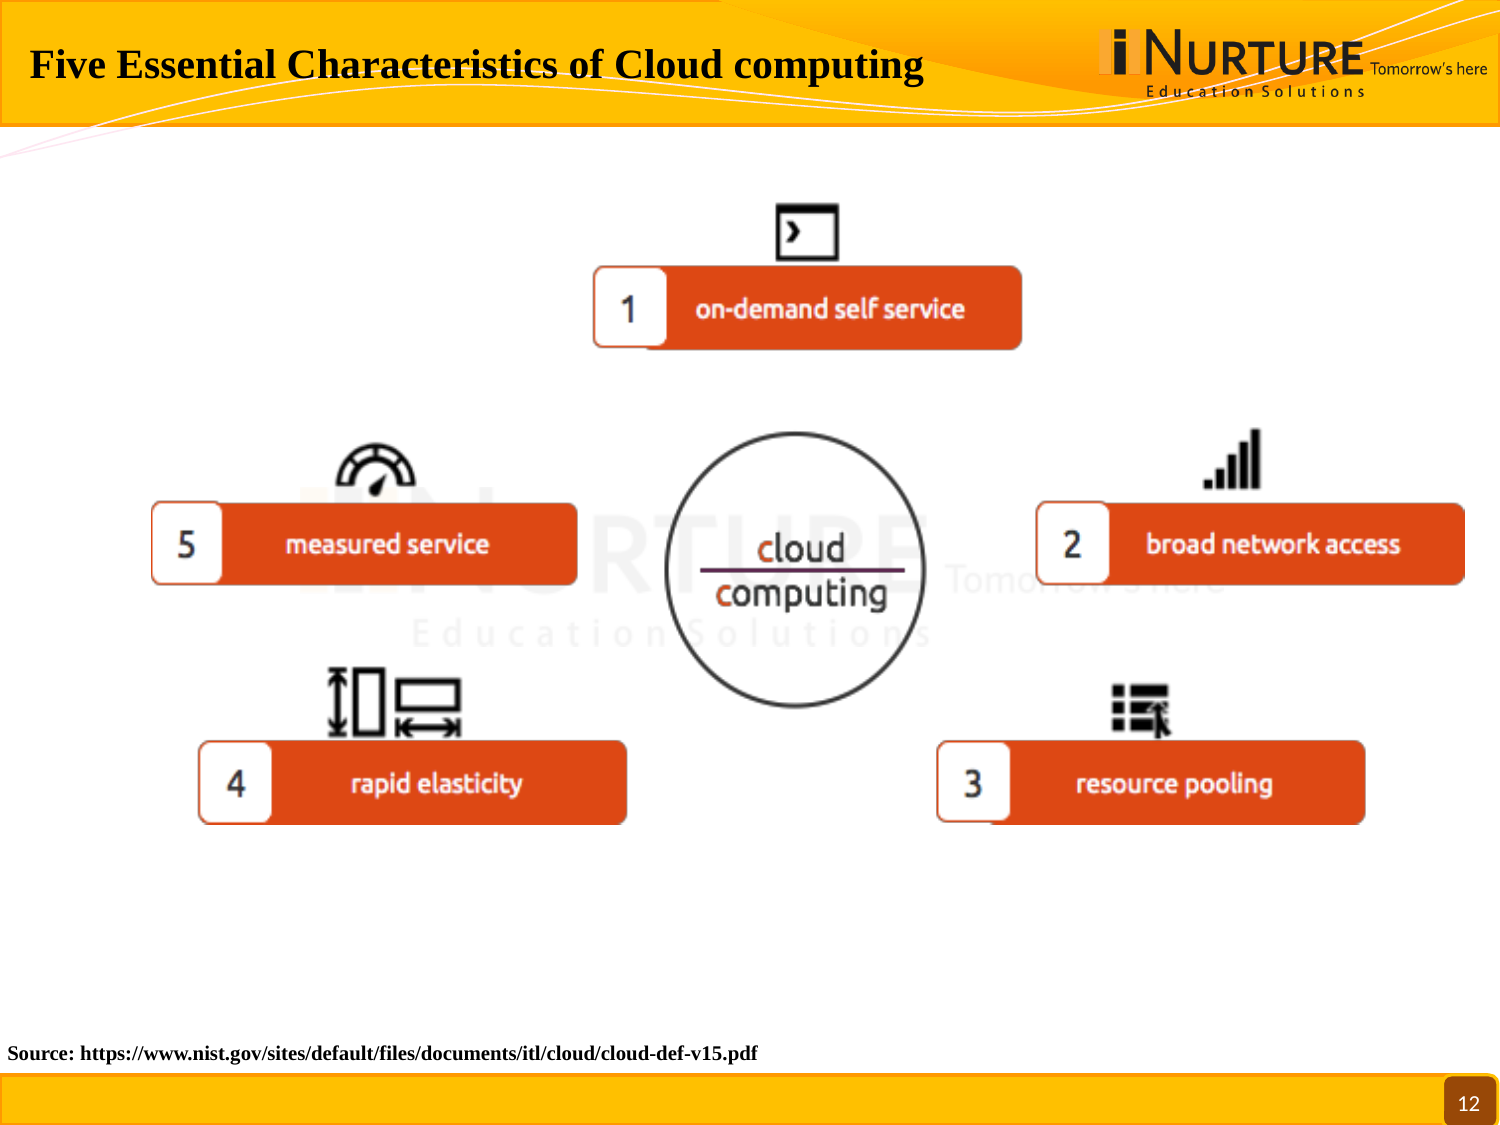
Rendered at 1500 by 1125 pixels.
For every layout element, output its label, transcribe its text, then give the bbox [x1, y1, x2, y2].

picture [1100, 29, 1487, 97]
text_box Source: https://www.nist.gov/sites/default/files/documents/itl/cloud/cloud-def-v15.pdf [0, 1032, 774, 1073]
slide_number 12 [1438, 1078, 1499, 1125]
title Five Essential Characteristics of Cloud computing [14, 0, 1100, 125]
picture [151, 174, 1465, 826]
